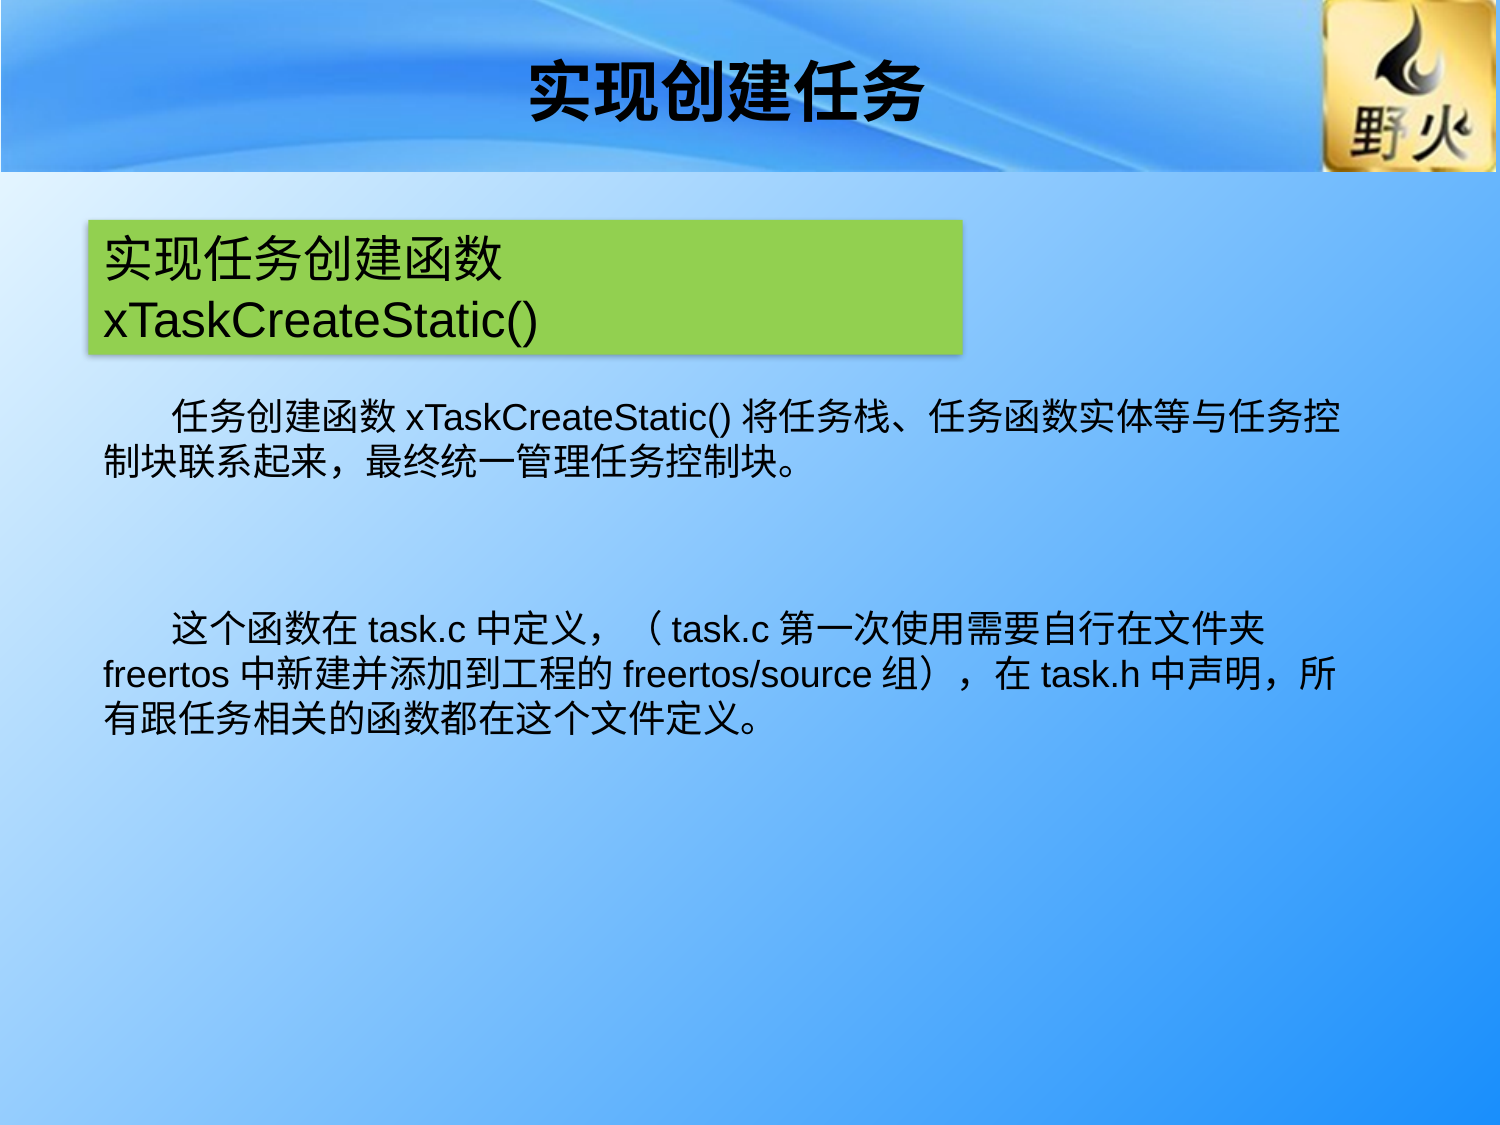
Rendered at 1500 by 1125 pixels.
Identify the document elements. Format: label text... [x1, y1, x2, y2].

picture [1, 0, 1496, 172]
text_box 任务创建函数xTaskCreateStatic()将任务栈、任务函数实体等与任务控制块联系起来，最终统一管理任务控制块。 [88, 385, 1376, 490]
text_box 实现任务创建函数xTaskCreateStatic() [88, 219, 963, 355]
text_box 这个函数在task.c中定义，（task.c第一次使用需要自行在文件夹freertos中新建并添加到工程的freertos/source组），在task.h中声明，所有跟任务相关的函数都在这个文件定义。 [88, 597, 1388, 748]
